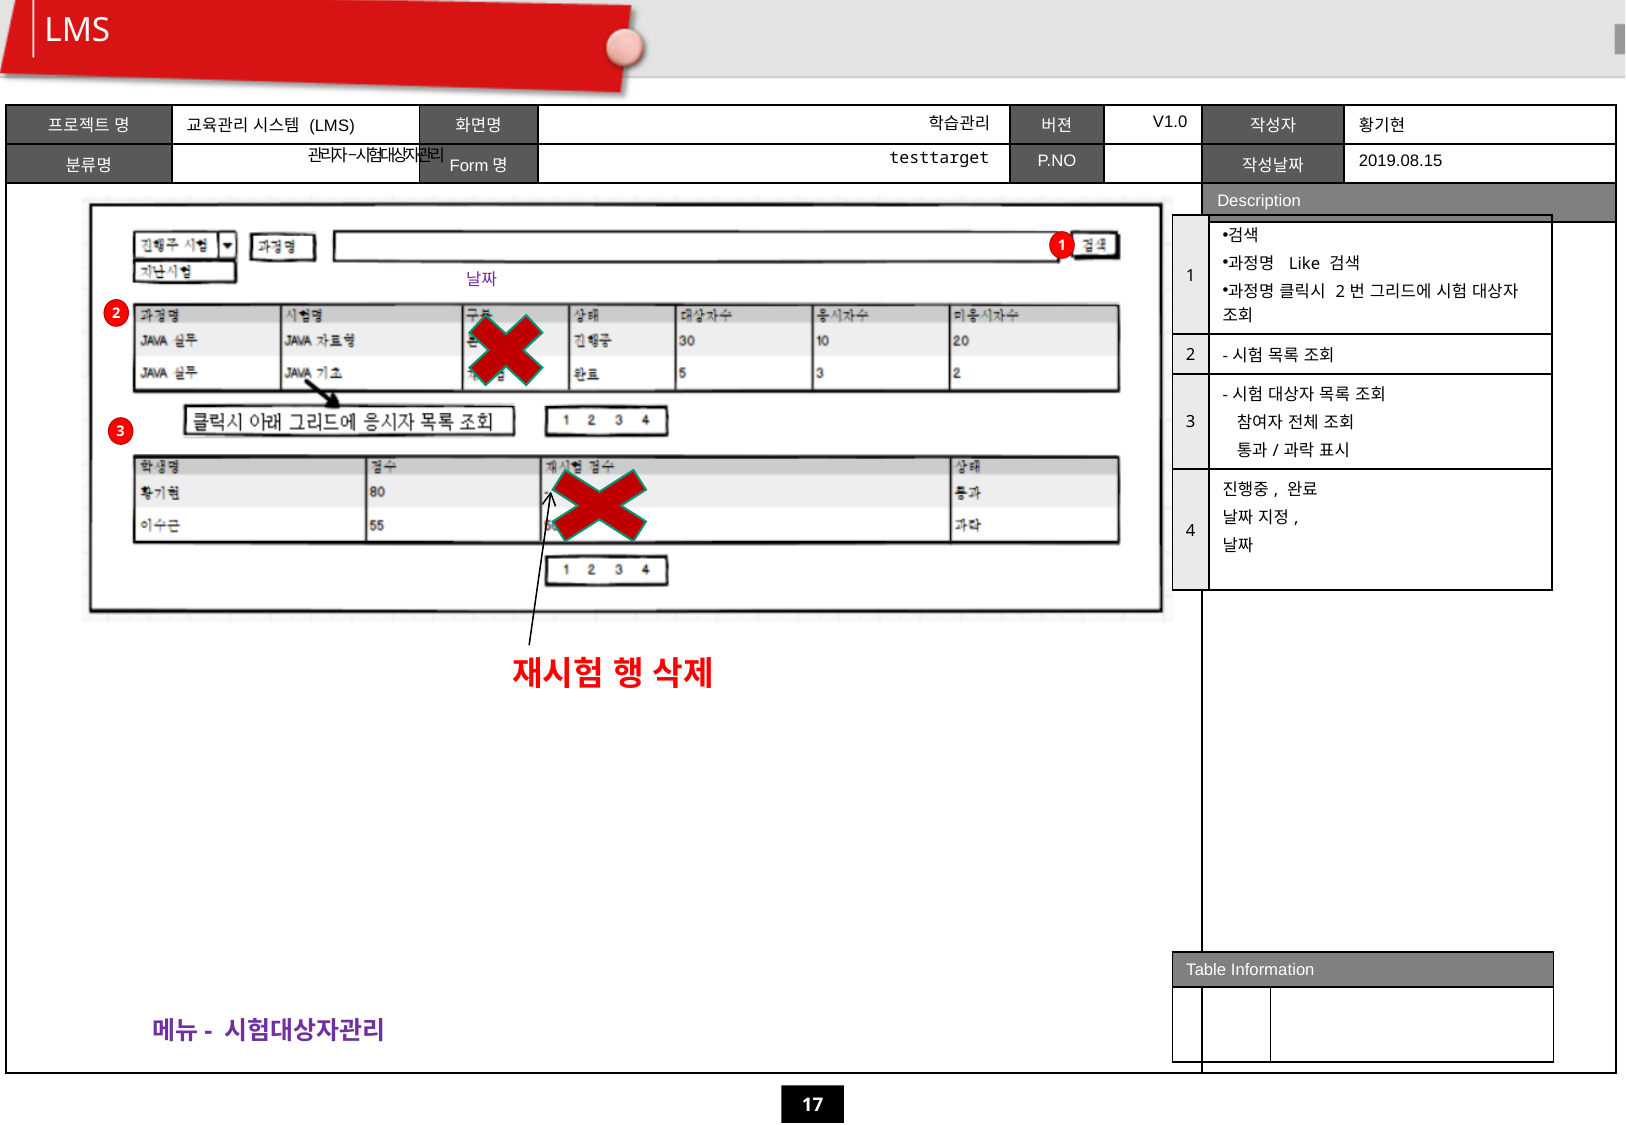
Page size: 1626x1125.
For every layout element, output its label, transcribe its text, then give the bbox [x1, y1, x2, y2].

table_header 검색 과정명 Like 검색 과정명 클릭시 2번 그리드에 시험 대상자 조회 [1210, 216, 1551, 333]
picture [82, 196, 1173, 622]
picture [0, 0, 1626, 110]
text_box 재시험 행 삭제 [497, 645, 729, 700]
table_cell [1271, 988, 1553, 1061]
text_box testtarget [560, 142, 996, 173]
table_cell 4 [1173, 470, 1208, 589]
text_box 학습관리 [560, 103, 997, 142]
table_header 1 [1173, 216, 1208, 333]
table_cell 3 [1173, 375, 1208, 468]
text_box 메뉴- 시험대상자관리 [137, 1007, 829, 1052]
table_cell 2 [1173, 335, 1208, 373]
table_header Table Information [1173, 953, 1553, 986]
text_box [529, 491, 551, 646]
text_box 관리자– 시험대상자관리 [223, 137, 452, 173]
table_cell -시험 목록 조회 [1210, 335, 1551, 373]
table_cell -시험 대상자 목록 조회 참여자 전체 조회 통과/과락 표시 [1210, 375, 1551, 468]
table_cell 진행중, 완료 날짜 지정, 날짜 [1210, 470, 1551, 589]
title LMS [29, 0, 597, 57]
table_cell [1173, 988, 1270, 1061]
